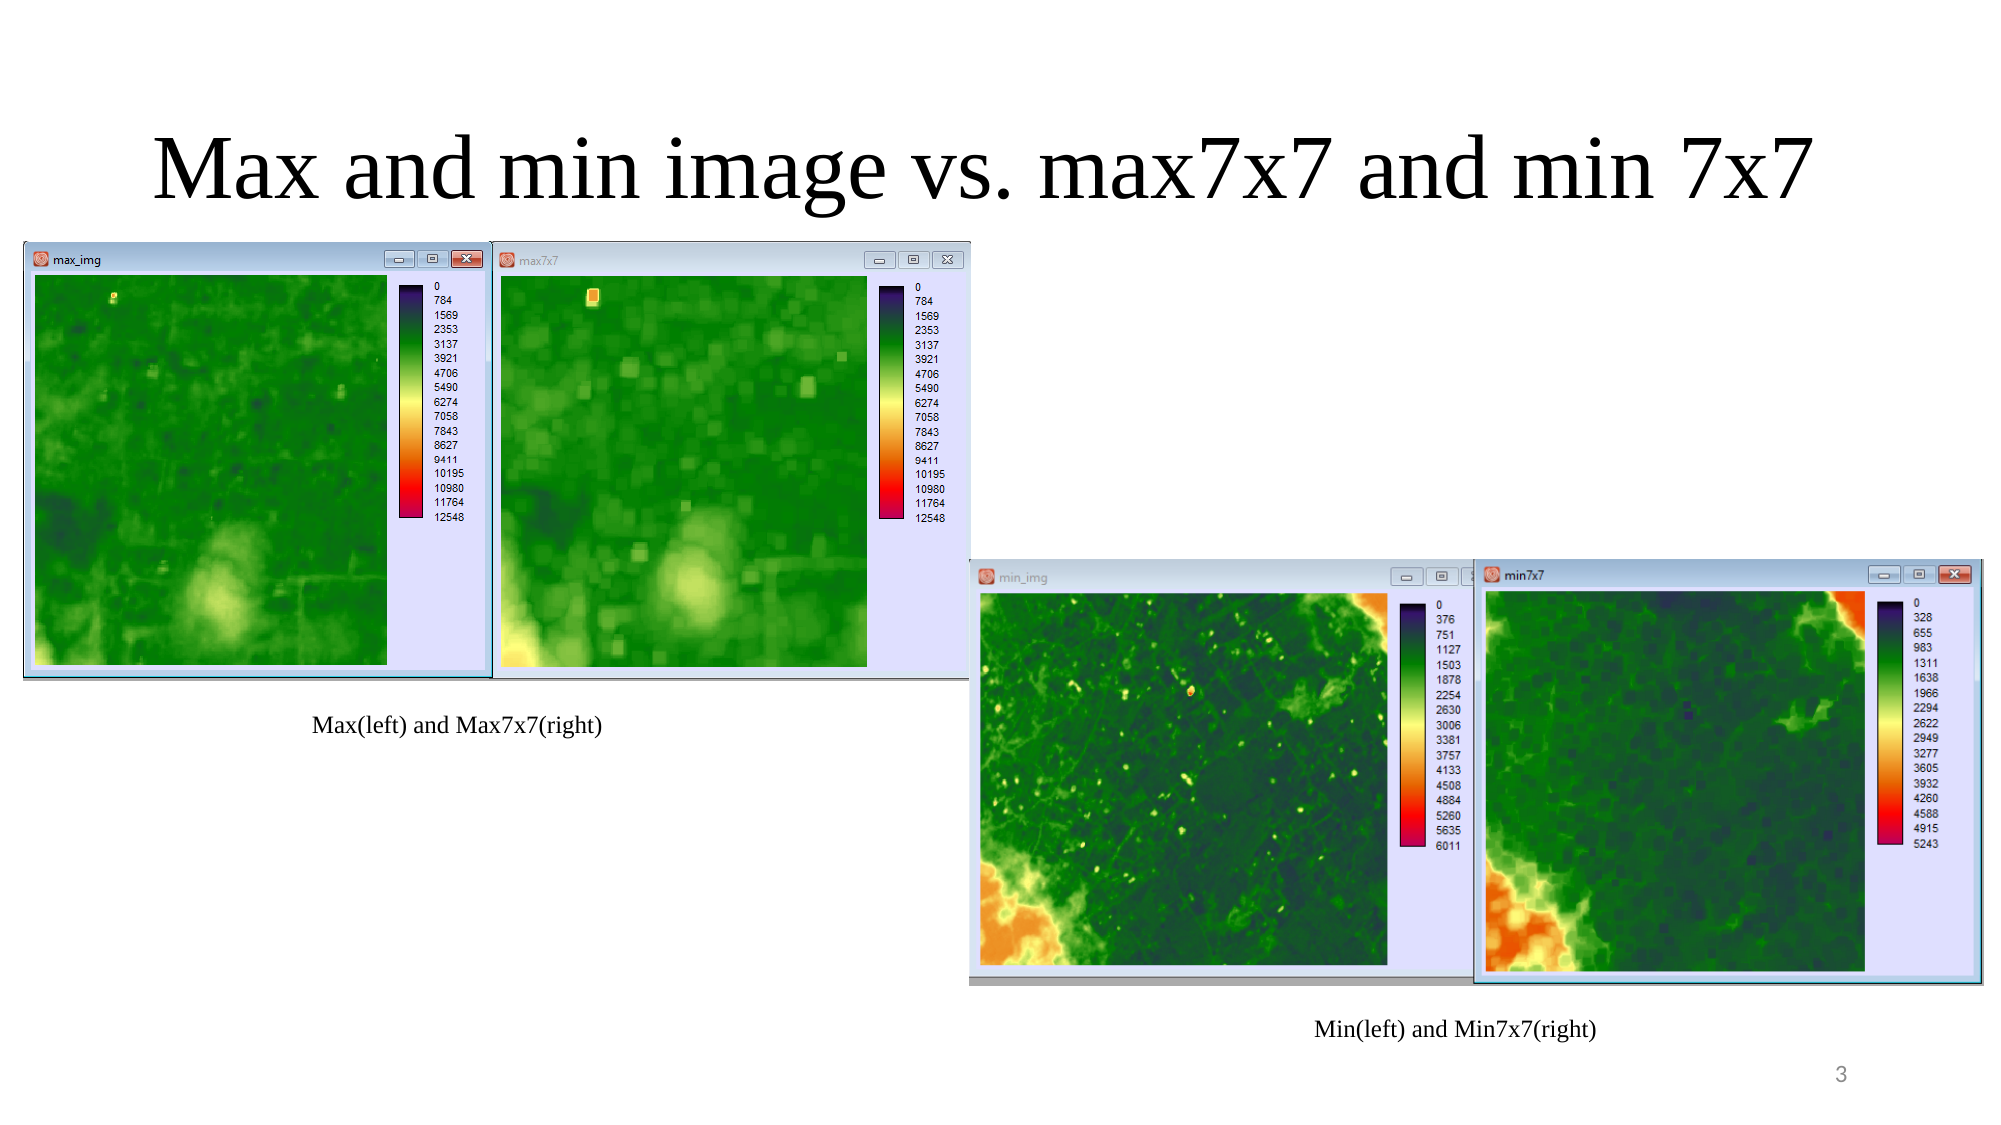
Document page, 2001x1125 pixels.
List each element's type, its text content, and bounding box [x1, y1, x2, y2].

slide_number 3 [1412, 1042, 1863, 1103]
title Max and min image vs. max7x7 and min 7x7 [137, 59, 1863, 278]
text_box Min(left) and Min7x7(right) [1299, 1008, 1797, 1077]
text_box Max(left) and Max7x7(right) [296, 704, 794, 773]
picture [23, 241, 1984, 986]
